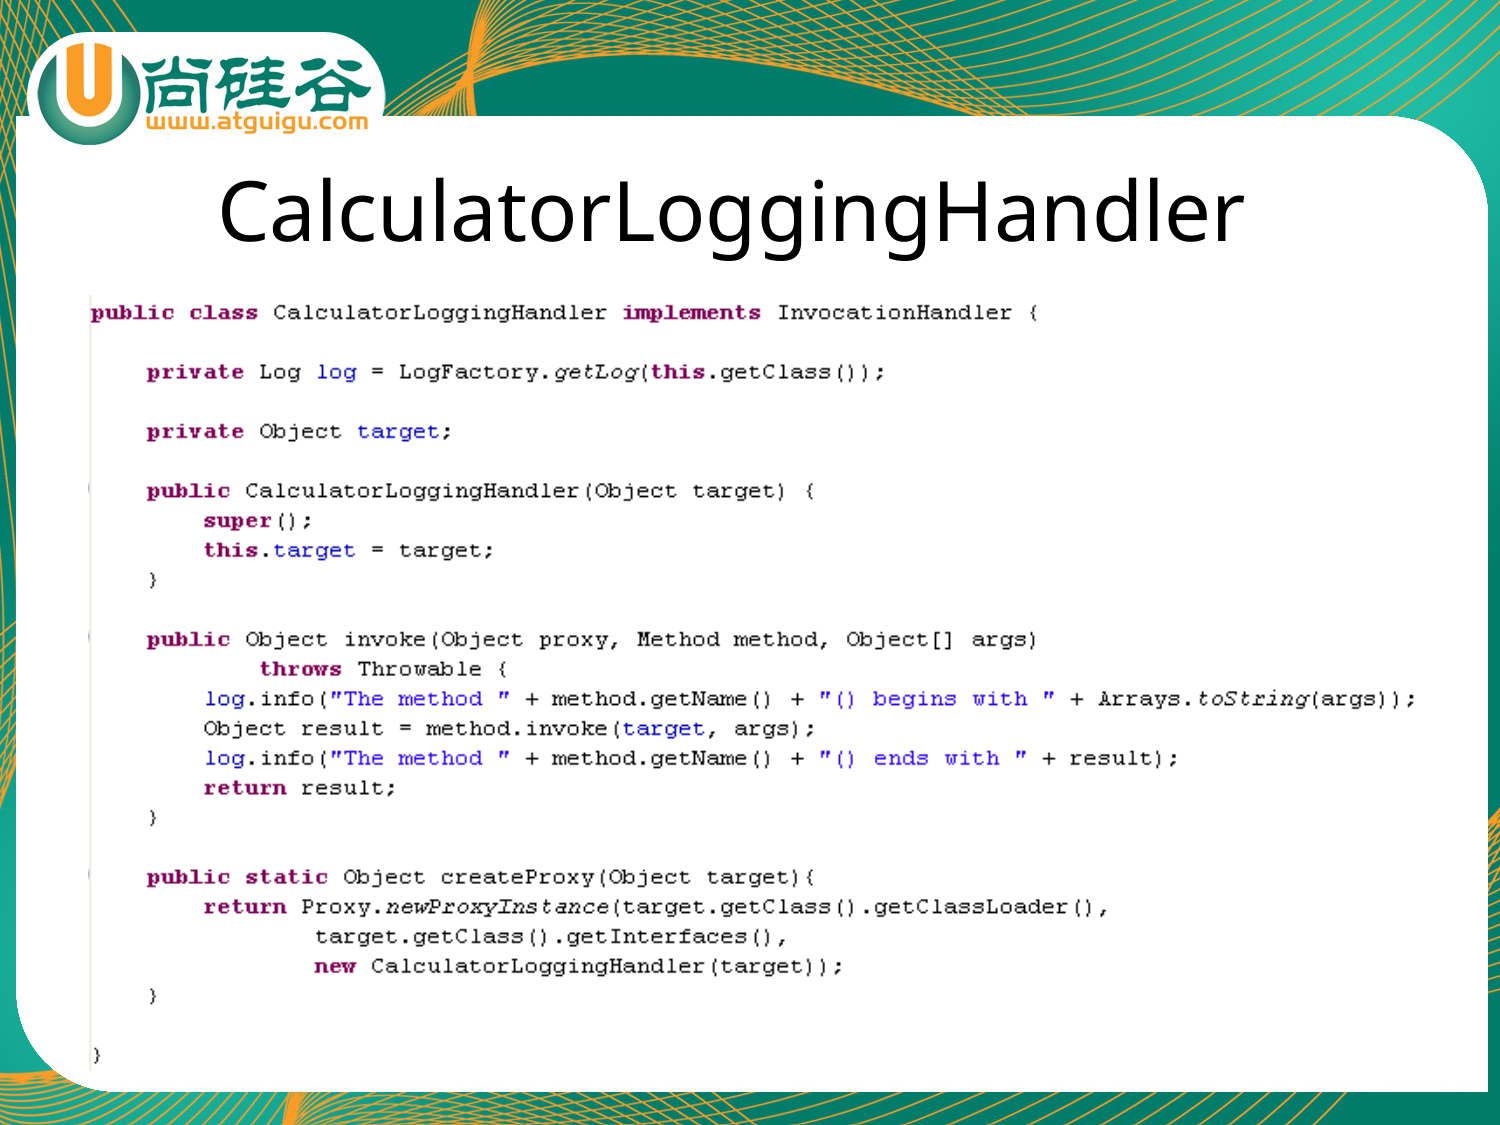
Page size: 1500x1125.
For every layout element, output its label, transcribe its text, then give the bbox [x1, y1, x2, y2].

title CalculatorLoggingHandler [0, 90, 1483, 327]
picture [0, 0, 1500, 1125]
